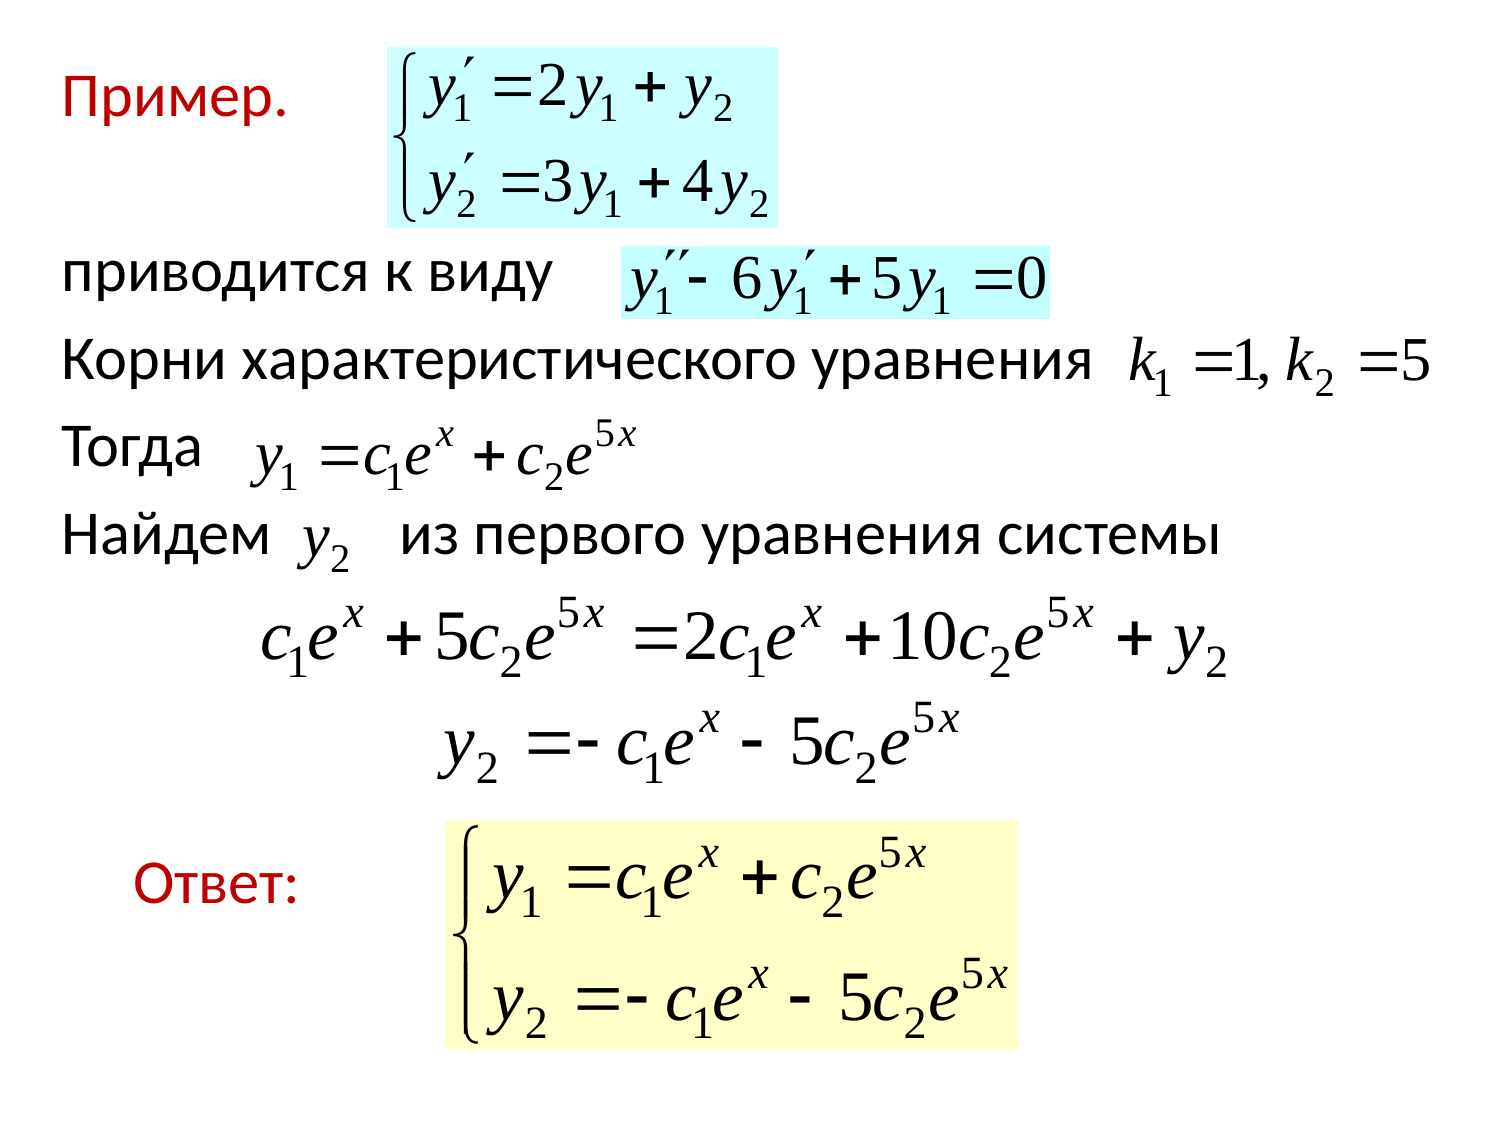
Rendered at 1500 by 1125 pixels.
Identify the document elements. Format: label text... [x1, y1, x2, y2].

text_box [257, 585, 1232, 684]
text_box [386, 46, 779, 229]
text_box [445, 820, 1019, 1051]
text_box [1124, 327, 1434, 402]
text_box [620, 245, 1051, 320]
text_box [245, 409, 641, 496]
list Пример. приводится к виду Корни характеристического уравнения Тогда Найдем из первого уравнения системы Ответ: [46, 46, 1454, 1055]
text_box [292, 503, 354, 578]
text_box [433, 691, 965, 789]
